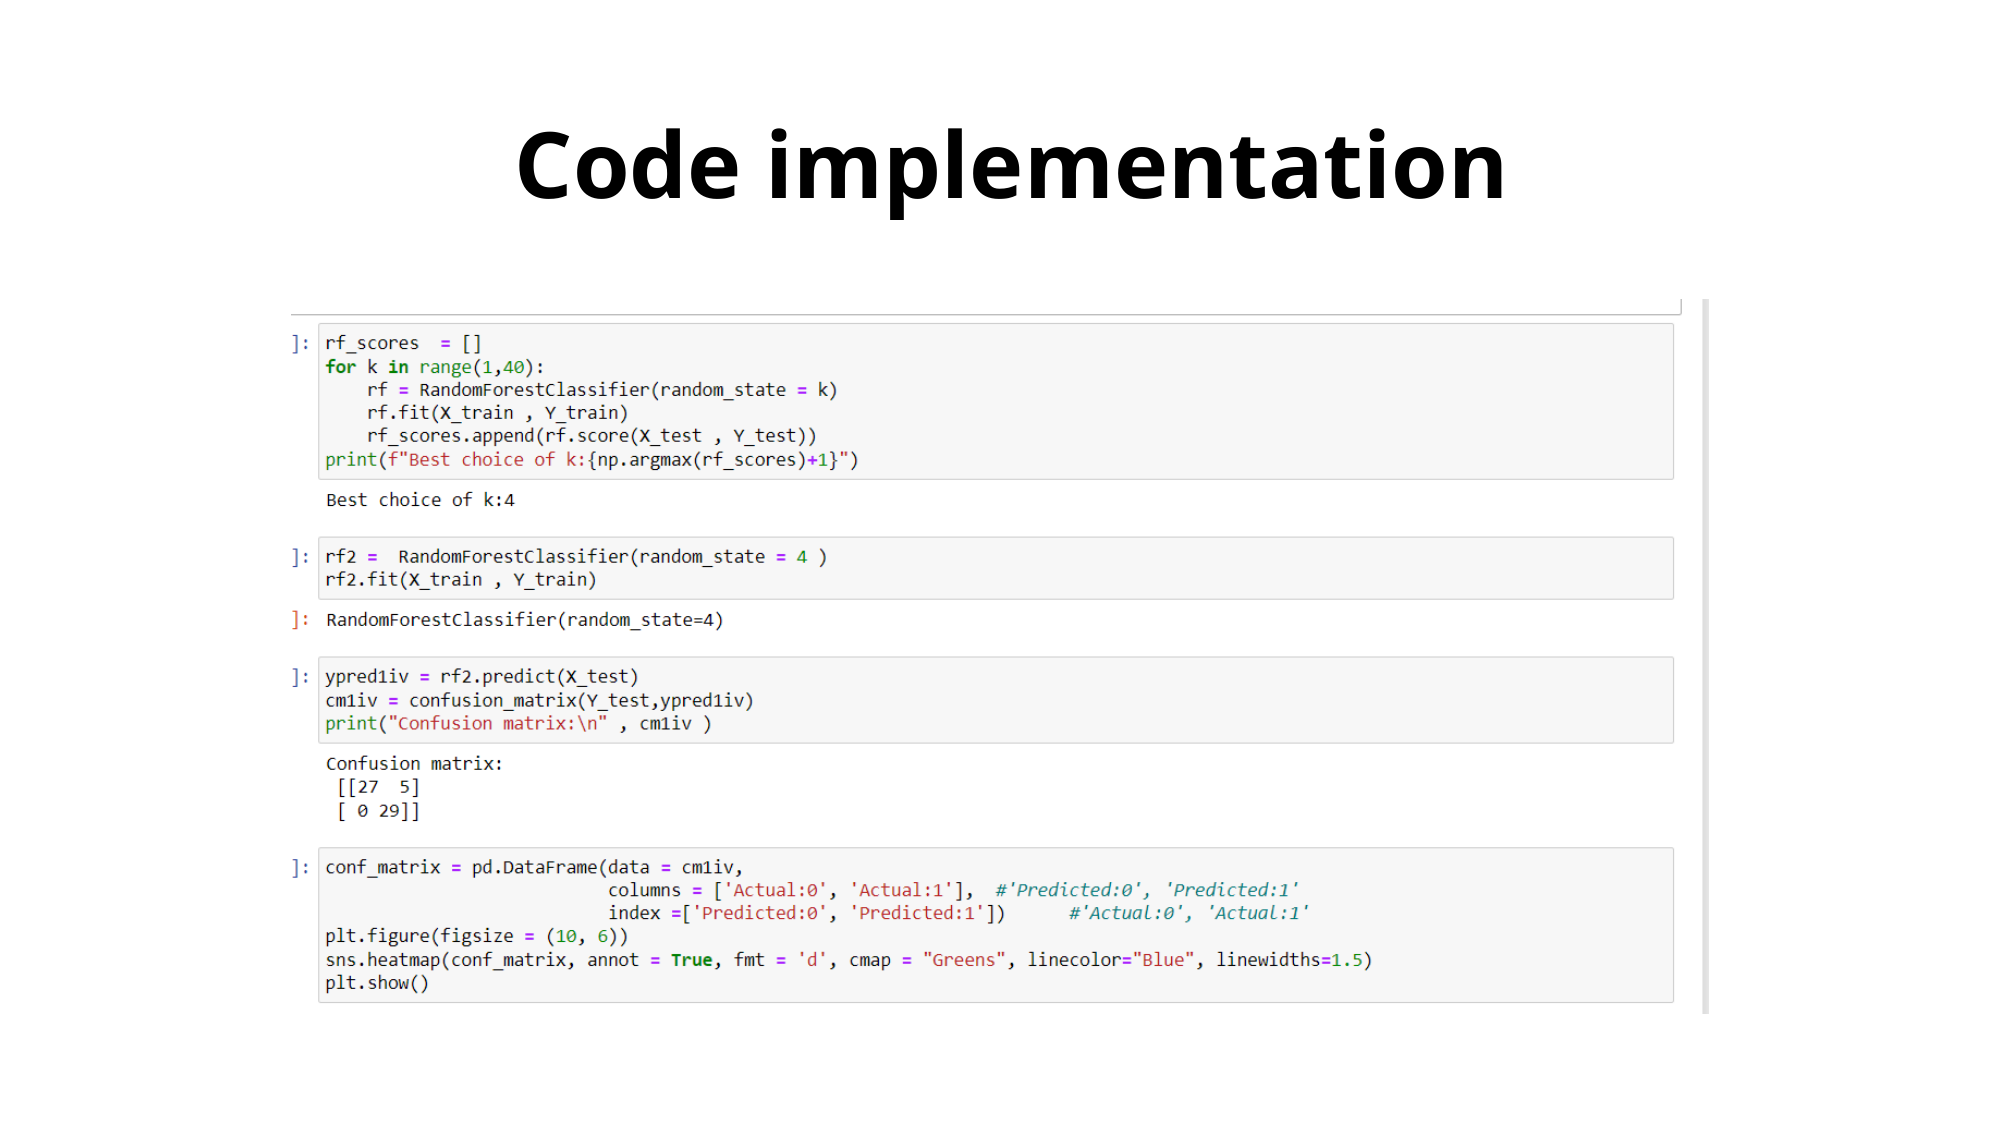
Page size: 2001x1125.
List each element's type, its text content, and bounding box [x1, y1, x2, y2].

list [291, 299, 1709, 1014]
title Code implementation [137, 59, 1863, 278]
